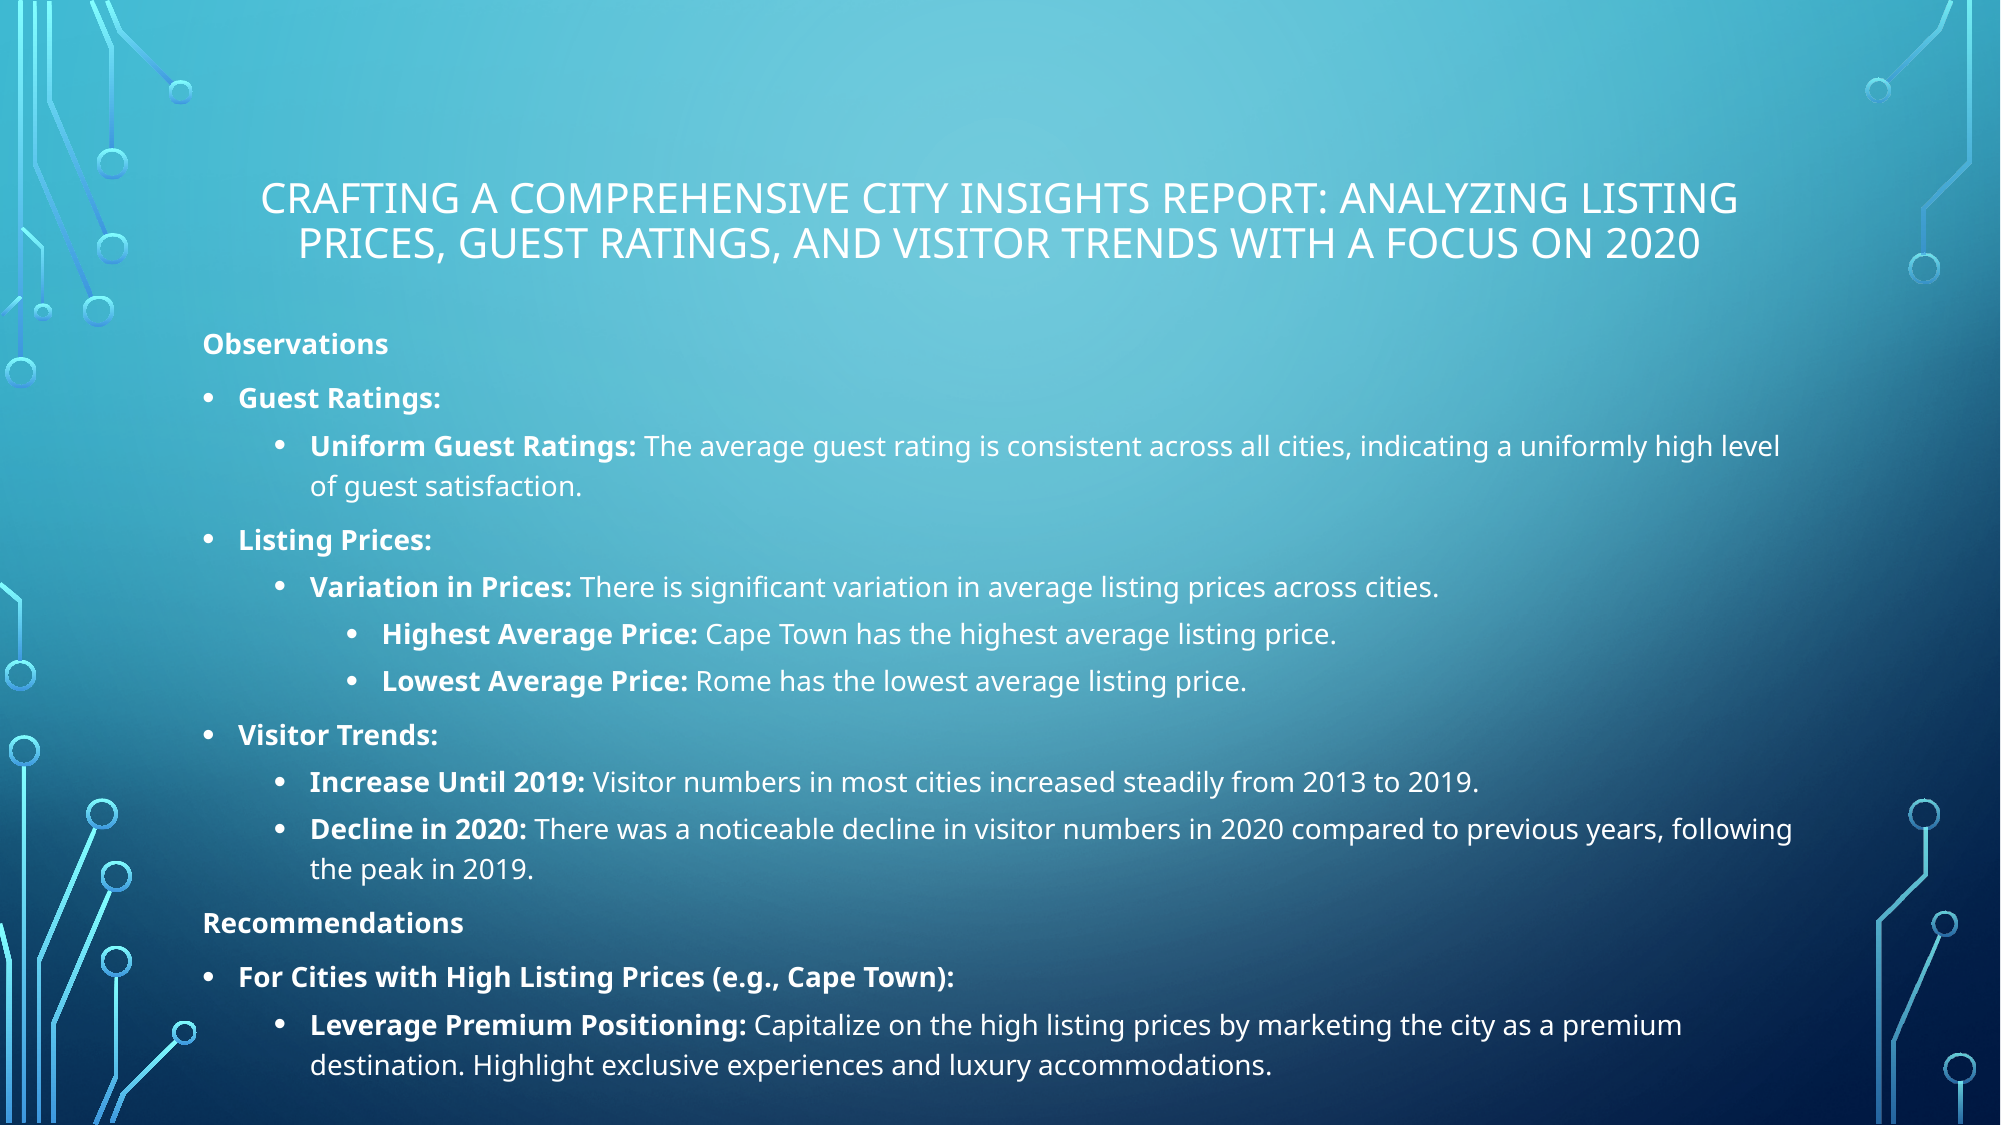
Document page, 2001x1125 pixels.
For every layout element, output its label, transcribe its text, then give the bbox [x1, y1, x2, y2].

title Crafting a Comprehensive City Insights Report: Analyzing Listing Prices, Guest Ratings, and Visitor Trends with a Focus on 2020 [187, 101, 1813, 312]
list Observations Guest Ratings: Uniform Guest Ratings: The average guest rating is consistent across all cities, indicating a uniformly high level of guest satisfaction. Listing Prices: Variation in Prices: There is significant variation in average listing prices across cities. Highest Average Price: Cape Town has the highest average listing price. Lowest Average Price: Rome has the lowest average listing price. Visitor Trends: Increase Until 2019: Visitor numbers in most cities increased steadily from 2013 to 2019. Decline in 2020: There was a noticeable decline in visitor numbers in 2020 compared to previous years, following the peak in 2019. Recommendations For Cities with High Listing Prices (e.g., Cape Town): Leverage Premium Positioning: Capitalize on the high listing prices by marketing the city as a premium destination. Highlight exclusive experiences and luxury accommodations. [187, 312, 1813, 1097]
